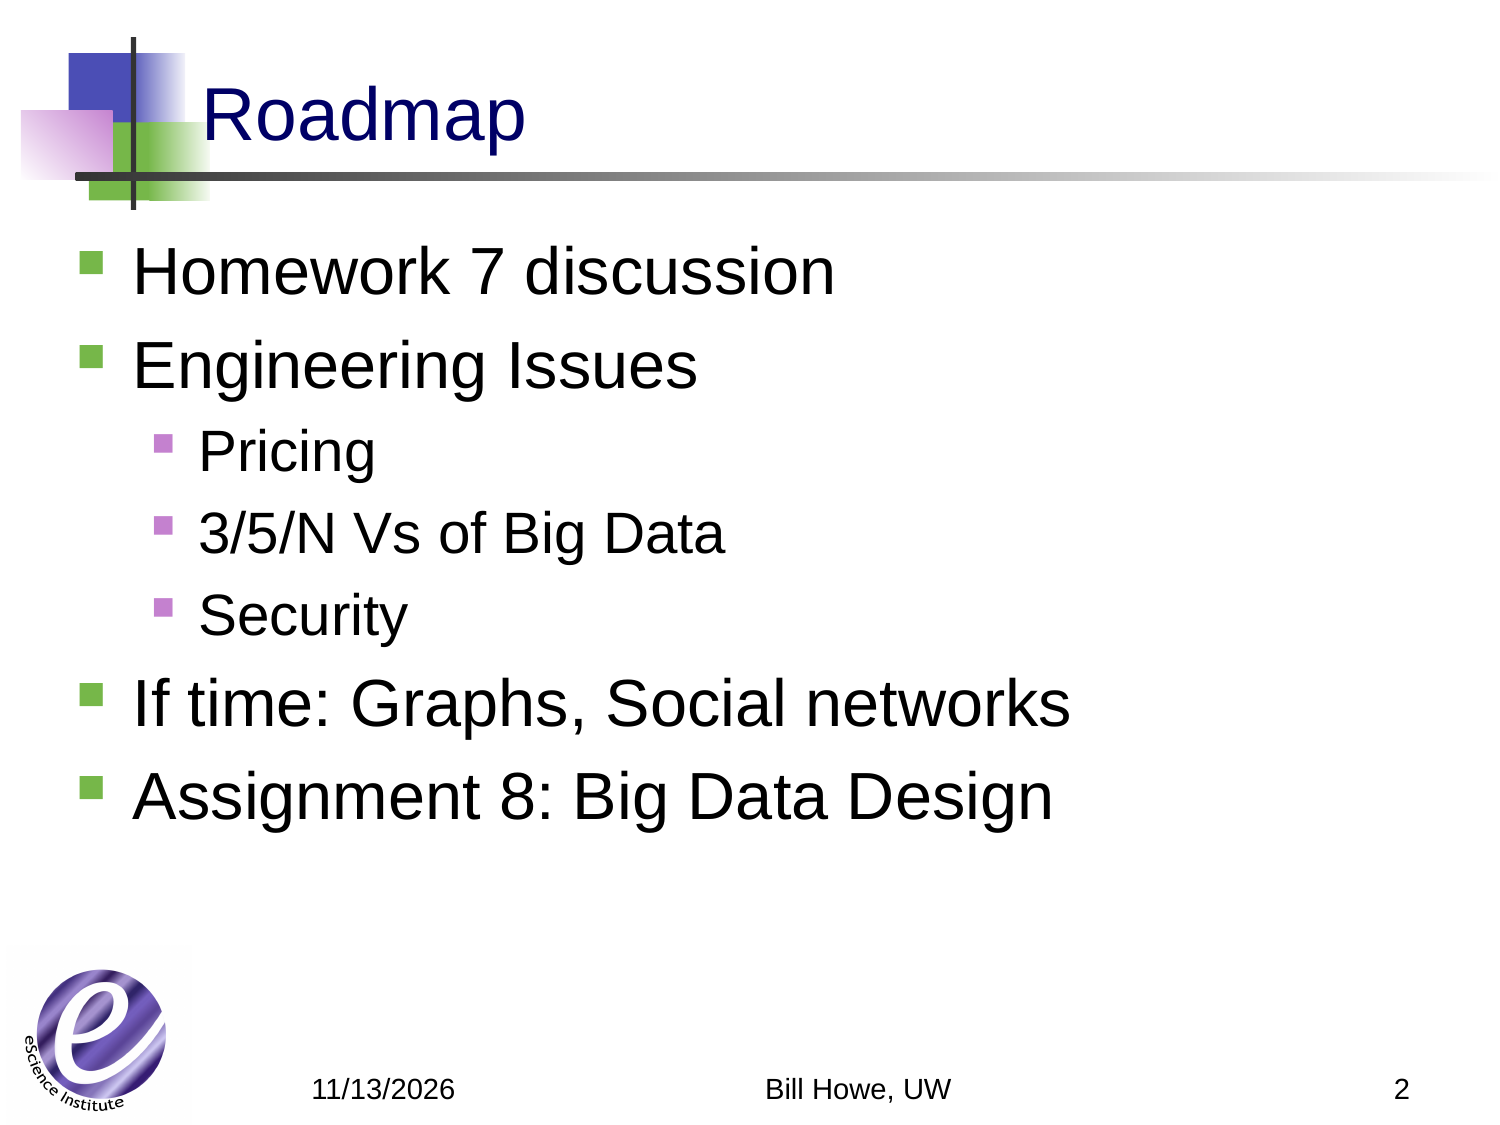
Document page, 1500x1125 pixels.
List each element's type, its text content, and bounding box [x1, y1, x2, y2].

list Homework 7 discussion Engineering Issues Pricing 3/5/N Vs of Big Data Security If time: Graphs, Social networks Assignment 8: Big Data Design [61, 220, 1447, 1002]
slide_number 2 [1112, 1037, 1425, 1113]
footer Bill Howe, UW [620, 1037, 1096, 1113]
picture [6, 945, 192, 1125]
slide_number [296, 1038, 609, 1113]
title Roadmap [186, 52, 1466, 163]
